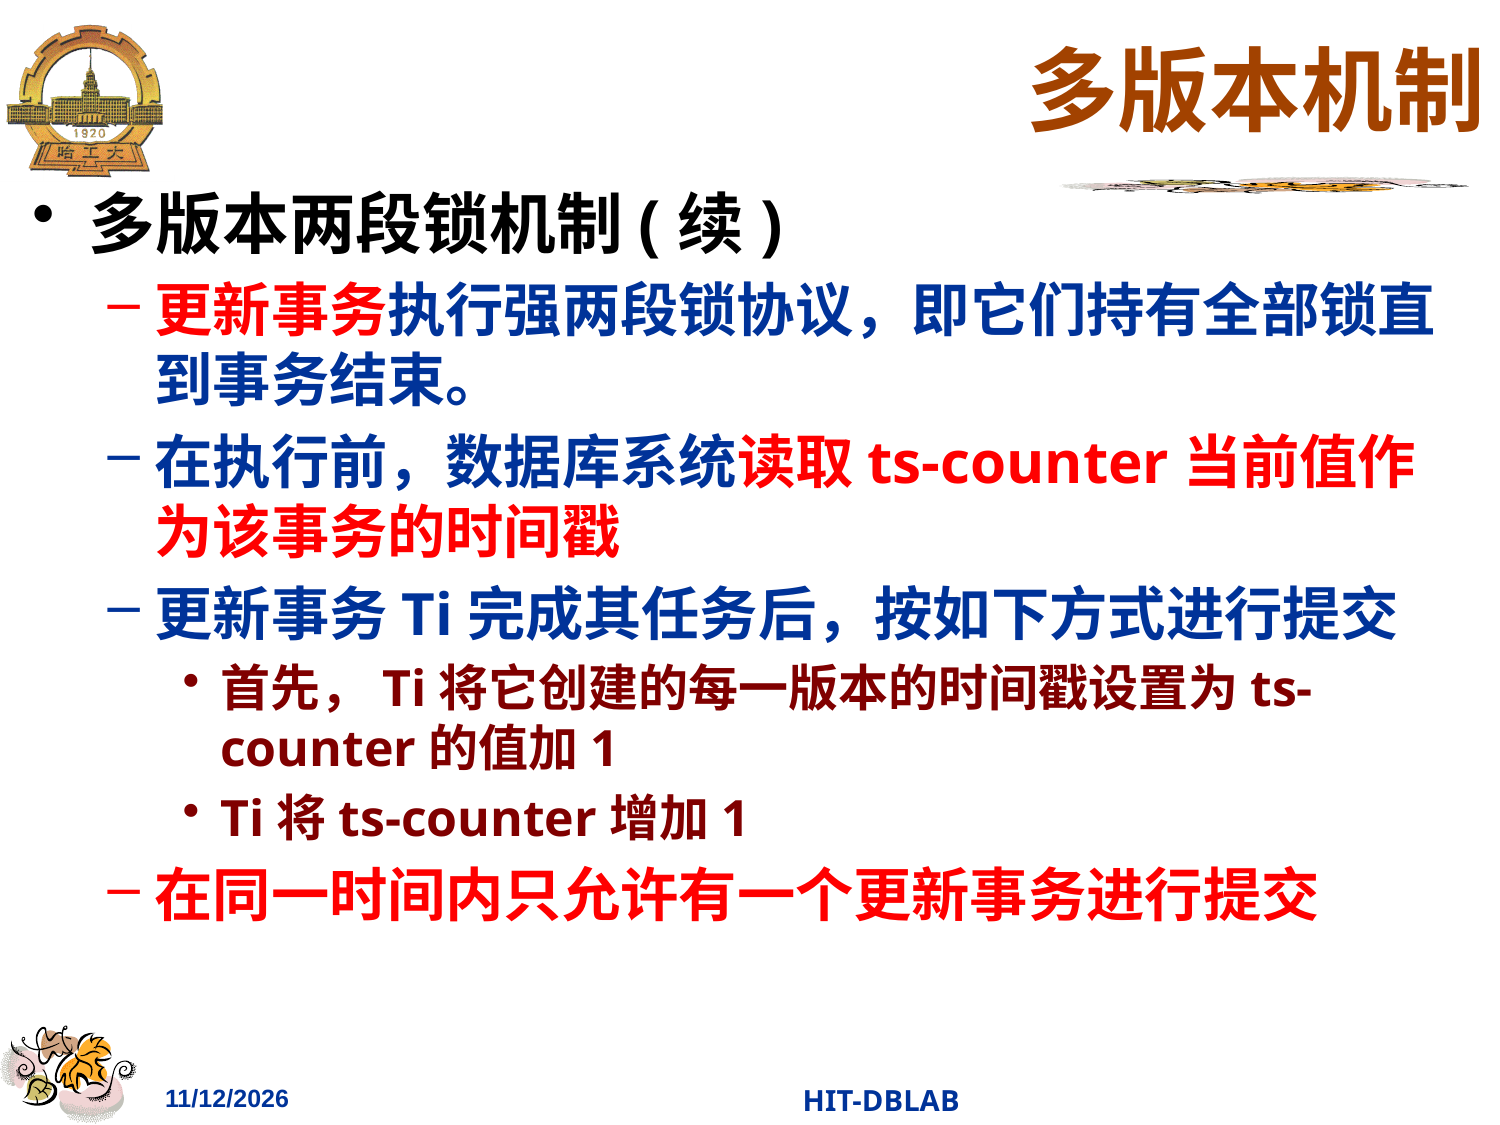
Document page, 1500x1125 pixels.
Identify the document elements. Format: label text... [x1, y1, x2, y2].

title 多版本机制 [162, 0, 1500, 176]
list 多版本两段锁机制(续) 更新事务执行强两段锁协议，即它们持有全部锁直到事务结束。 在执行前，数据库系统读取ts-counter当前值作为该事务的时间戳 更新事务Ti完成其任务后，按如下方式进行提交 首先，Ti将它创建的每一版本的时间戳设置为ts-counter的值加1 Ti将ts-counter增加1 在同一时间内只允许有一个更新事务进行提交 [17, 173, 1483, 917]
picture [0, 24, 162, 182]
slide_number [149, 1074, 413, 1125]
footer HIT-DBLAB [524, 1074, 1238, 1125]
